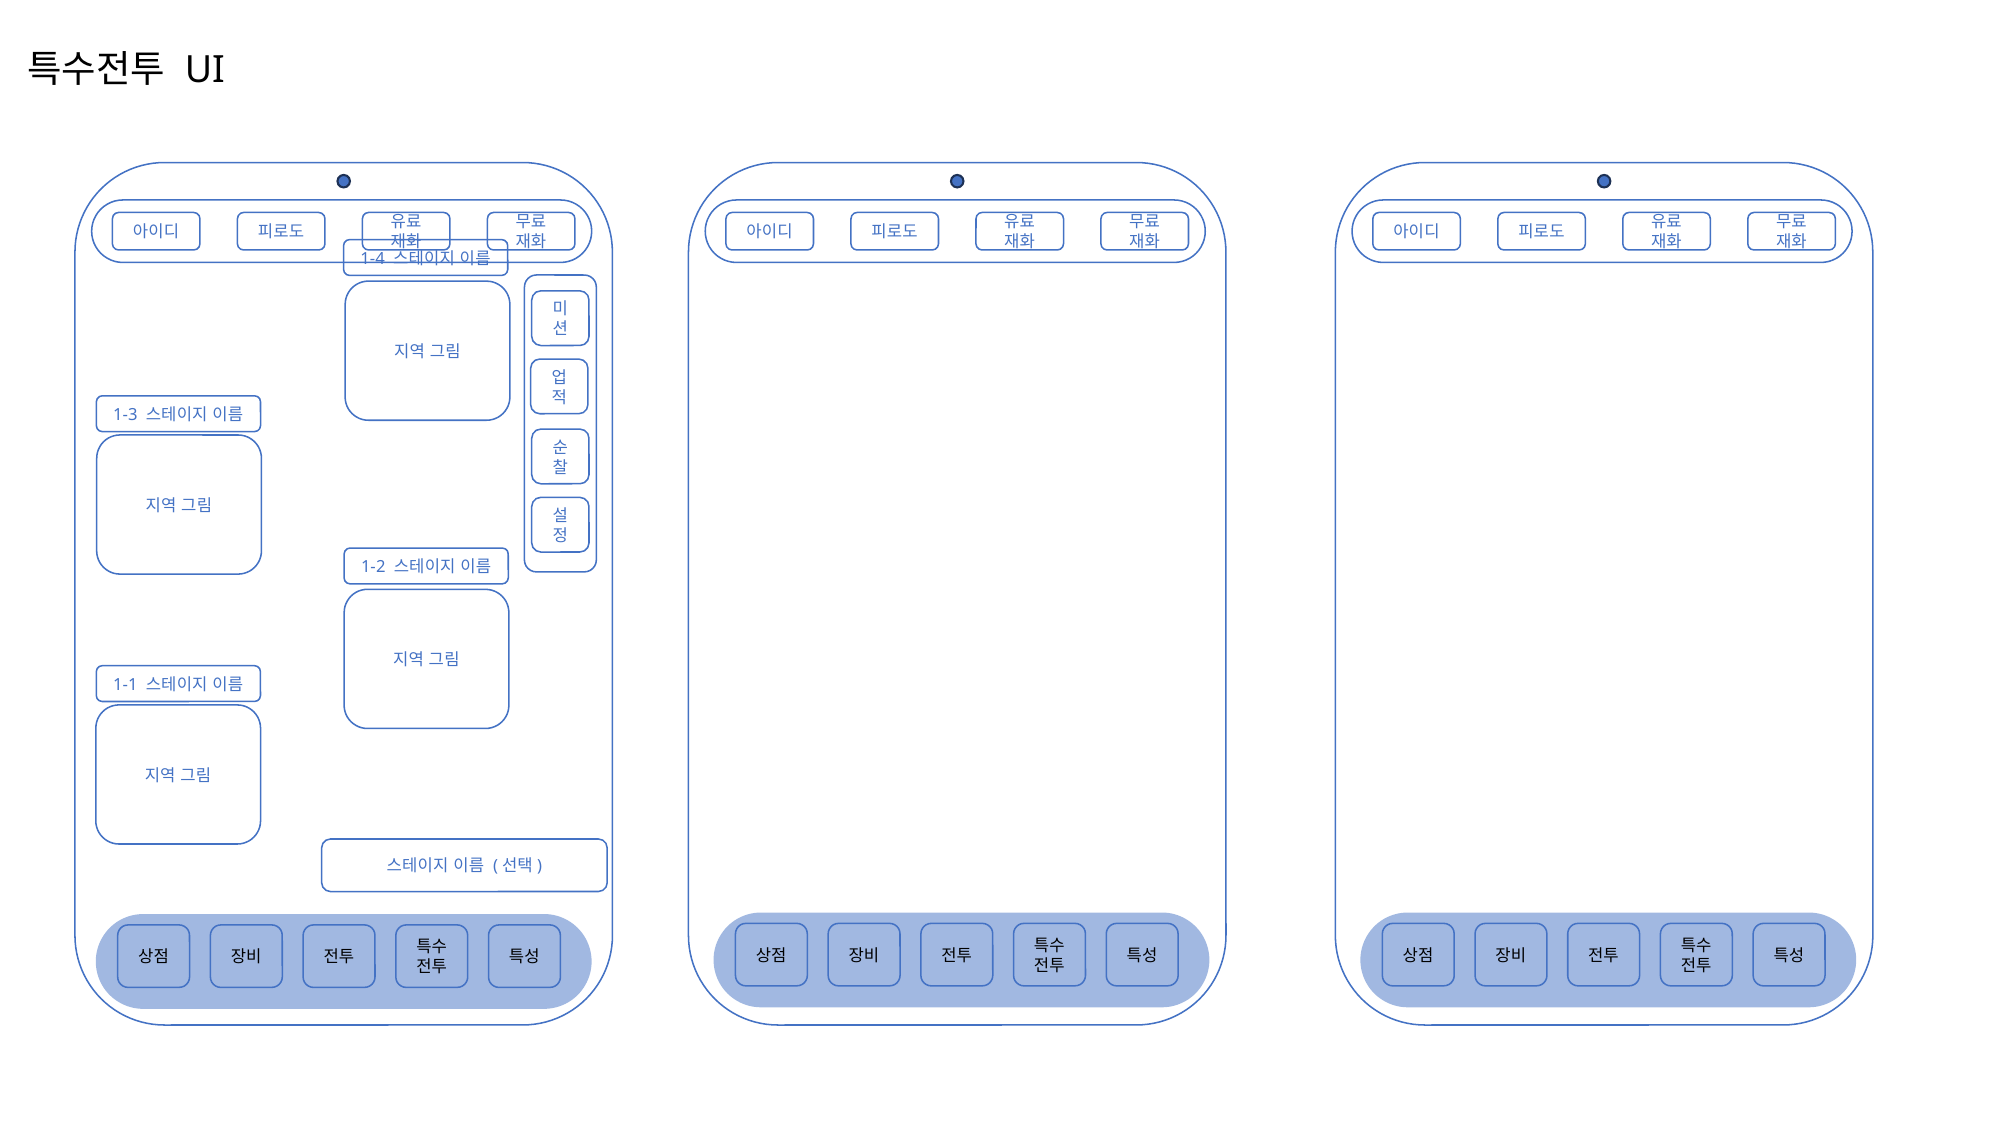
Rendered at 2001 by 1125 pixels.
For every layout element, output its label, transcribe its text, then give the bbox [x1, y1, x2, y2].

text_box [1372, 1008, 1836, 1026]
text_box 지역 그림 [344, 589, 509, 729]
text_box [688, 195, 1226, 997]
text_box [734, 162, 1181, 174]
text_box 설정 [531, 497, 590, 553]
text_box 1-4 스테이지 이름 [343, 263, 508, 276]
text_box 업적 [530, 359, 588, 414]
text_box [1335, 195, 1873, 998]
text_box 특수전투 UI [12, 37, 638, 143]
text_box 1-3 스테이지 이름 [96, 395, 261, 432]
text_box 미션 [531, 290, 590, 346]
text_box 1-1 스테이지 이름 [96, 665, 261, 702]
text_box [713, 912, 1210, 1008]
text_box [725, 1008, 1189, 1026]
text_box 지역 그림 [96, 434, 262, 575]
text_box [74, 195, 613, 993]
text_box 스테이지 이름 (선택) [321, 838, 608, 892]
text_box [91, 174, 592, 263]
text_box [95, 914, 592, 1009]
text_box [1360, 912, 1857, 1008]
text_box 1-2 스테이지 이름 [344, 548, 509, 584]
text_box [120, 162, 567, 174]
text_box [1381, 162, 1828, 174]
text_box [1352, 174, 1853, 263]
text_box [705, 174, 1206, 263]
text_box [113, 1009, 574, 1026]
text_box 지역 그림 [345, 281, 510, 421]
